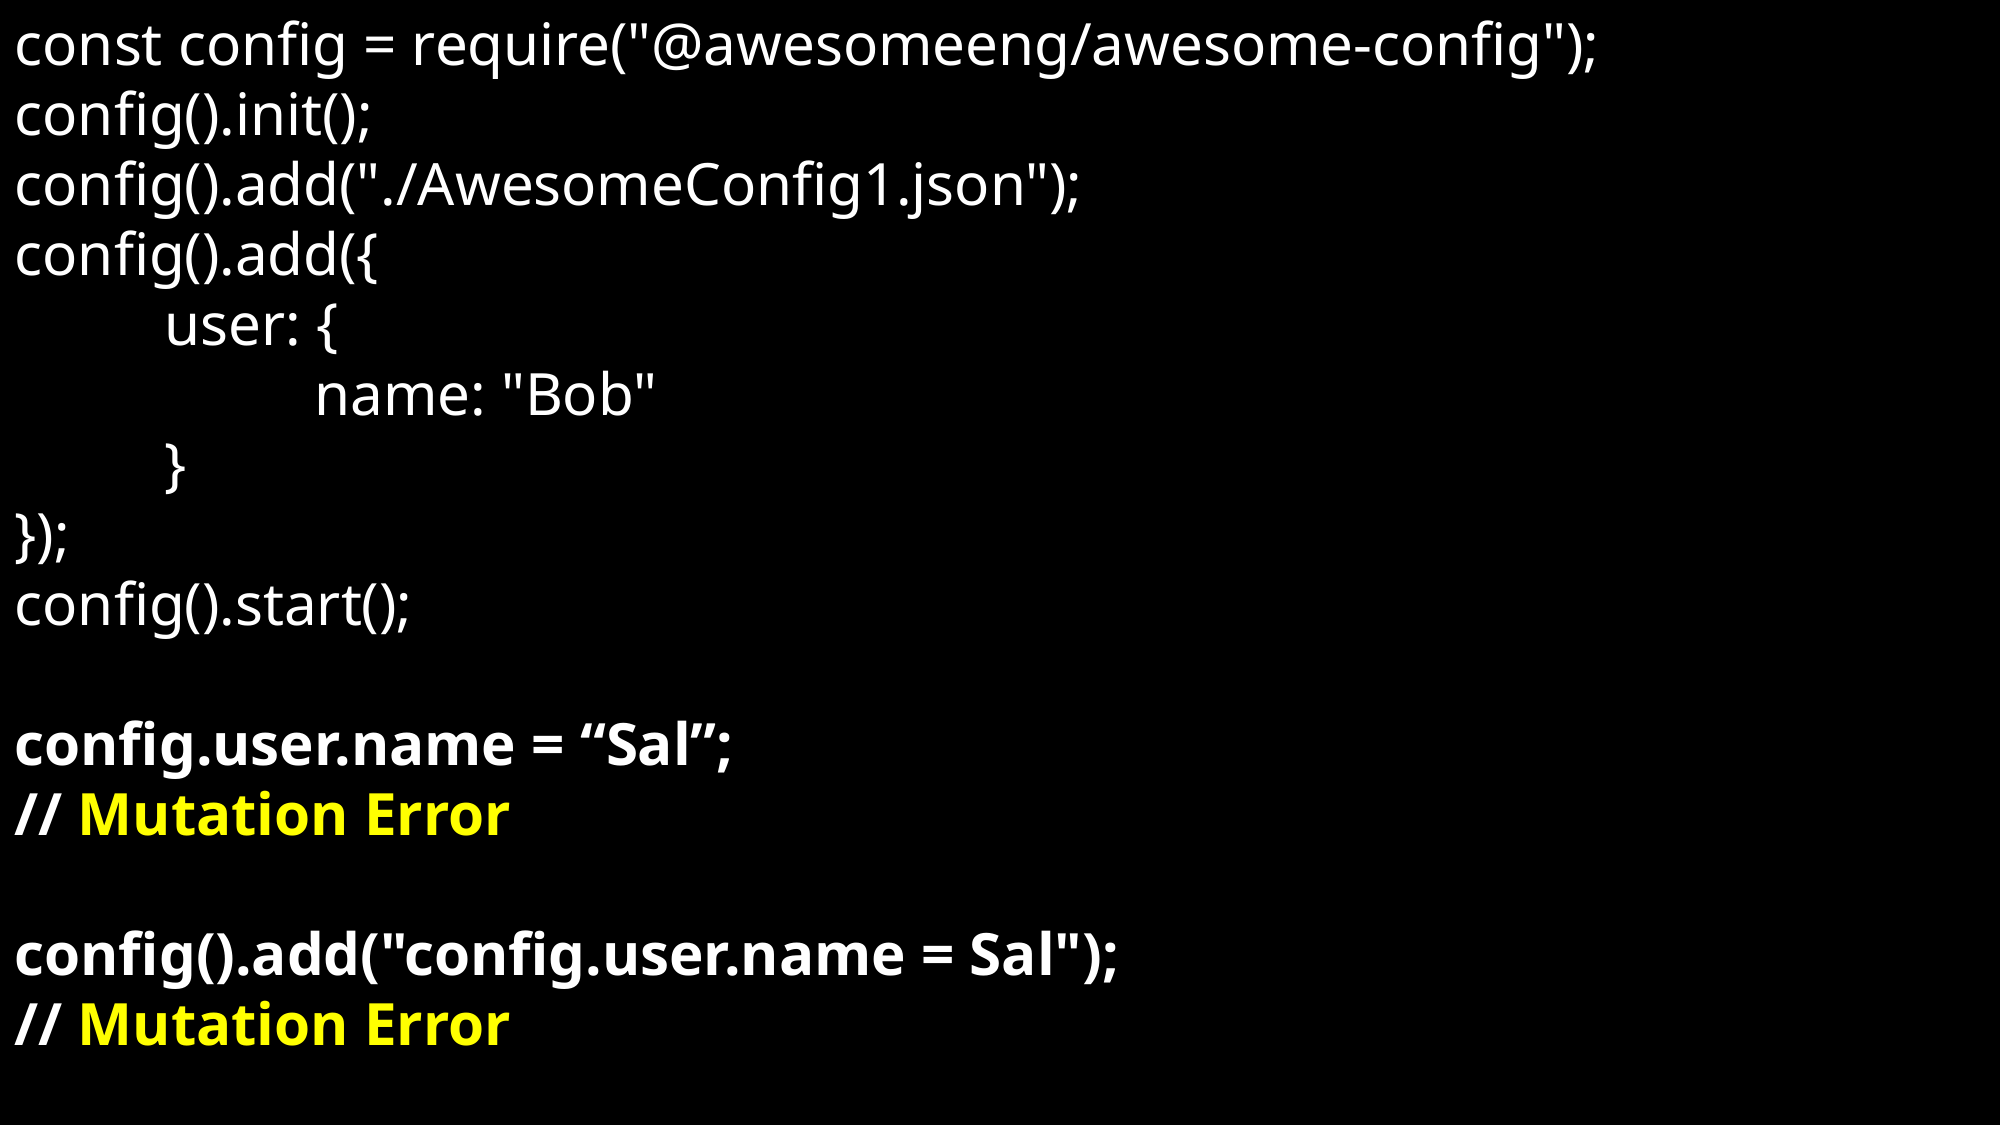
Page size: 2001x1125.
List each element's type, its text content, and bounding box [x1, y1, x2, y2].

text_box const config = require("@awesomeeng/awesome-config"); config().init(); config().add("./AwesomeConfig1.json"); config().add({ user: { name: "Bob" } }); config().start(); config.user.name = “Sal”; // Mutation Error config().add("config.user.name = Sal"); // Mutation Error [0, 0, 2000, 1125]
